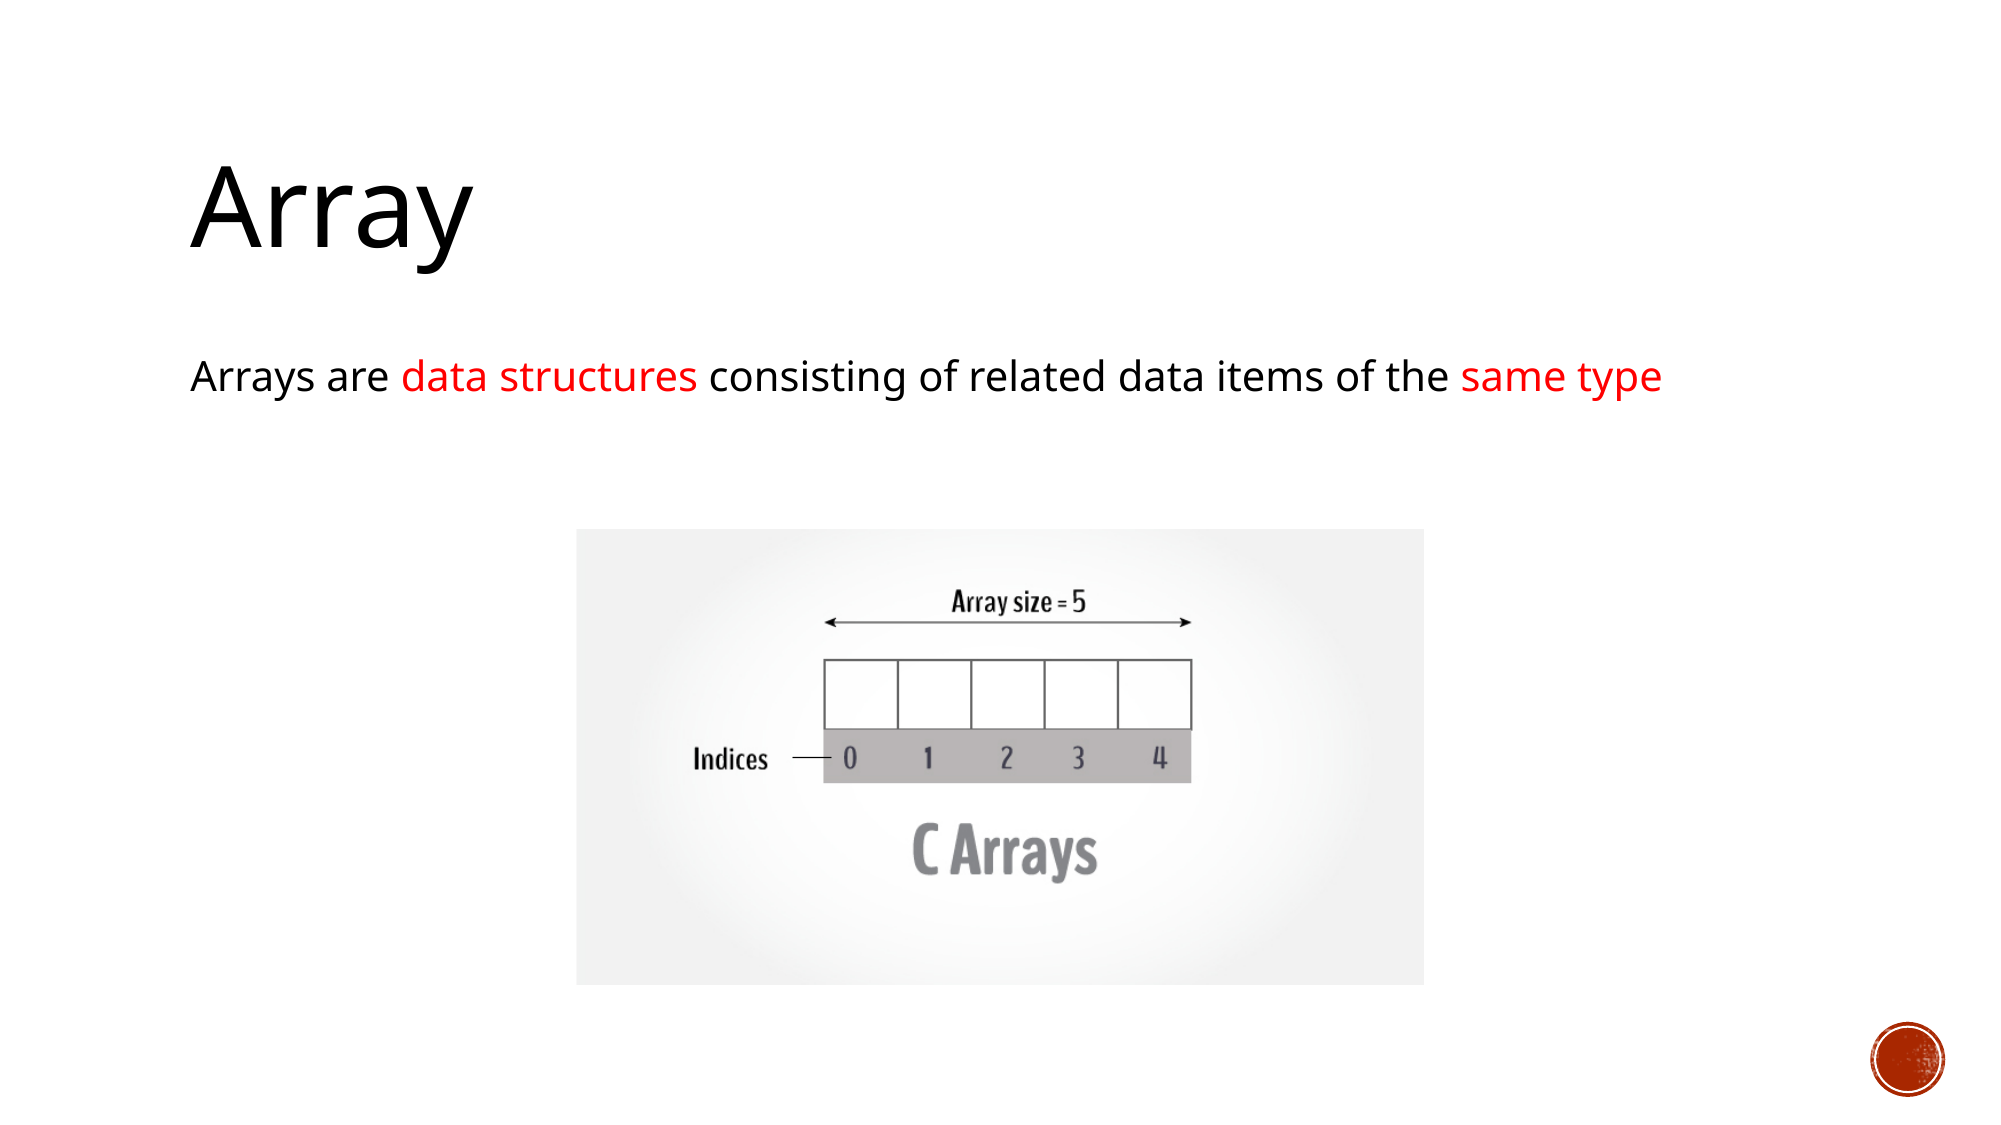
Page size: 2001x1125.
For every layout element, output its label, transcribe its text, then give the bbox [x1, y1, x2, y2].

title Array [175, 79, 1826, 344]
picture [576, 529, 1424, 986]
picture [1870, 1021, 1946, 1097]
list Arrays are data structures consisting of related data items of the same type [175, 348, 1825, 448]
